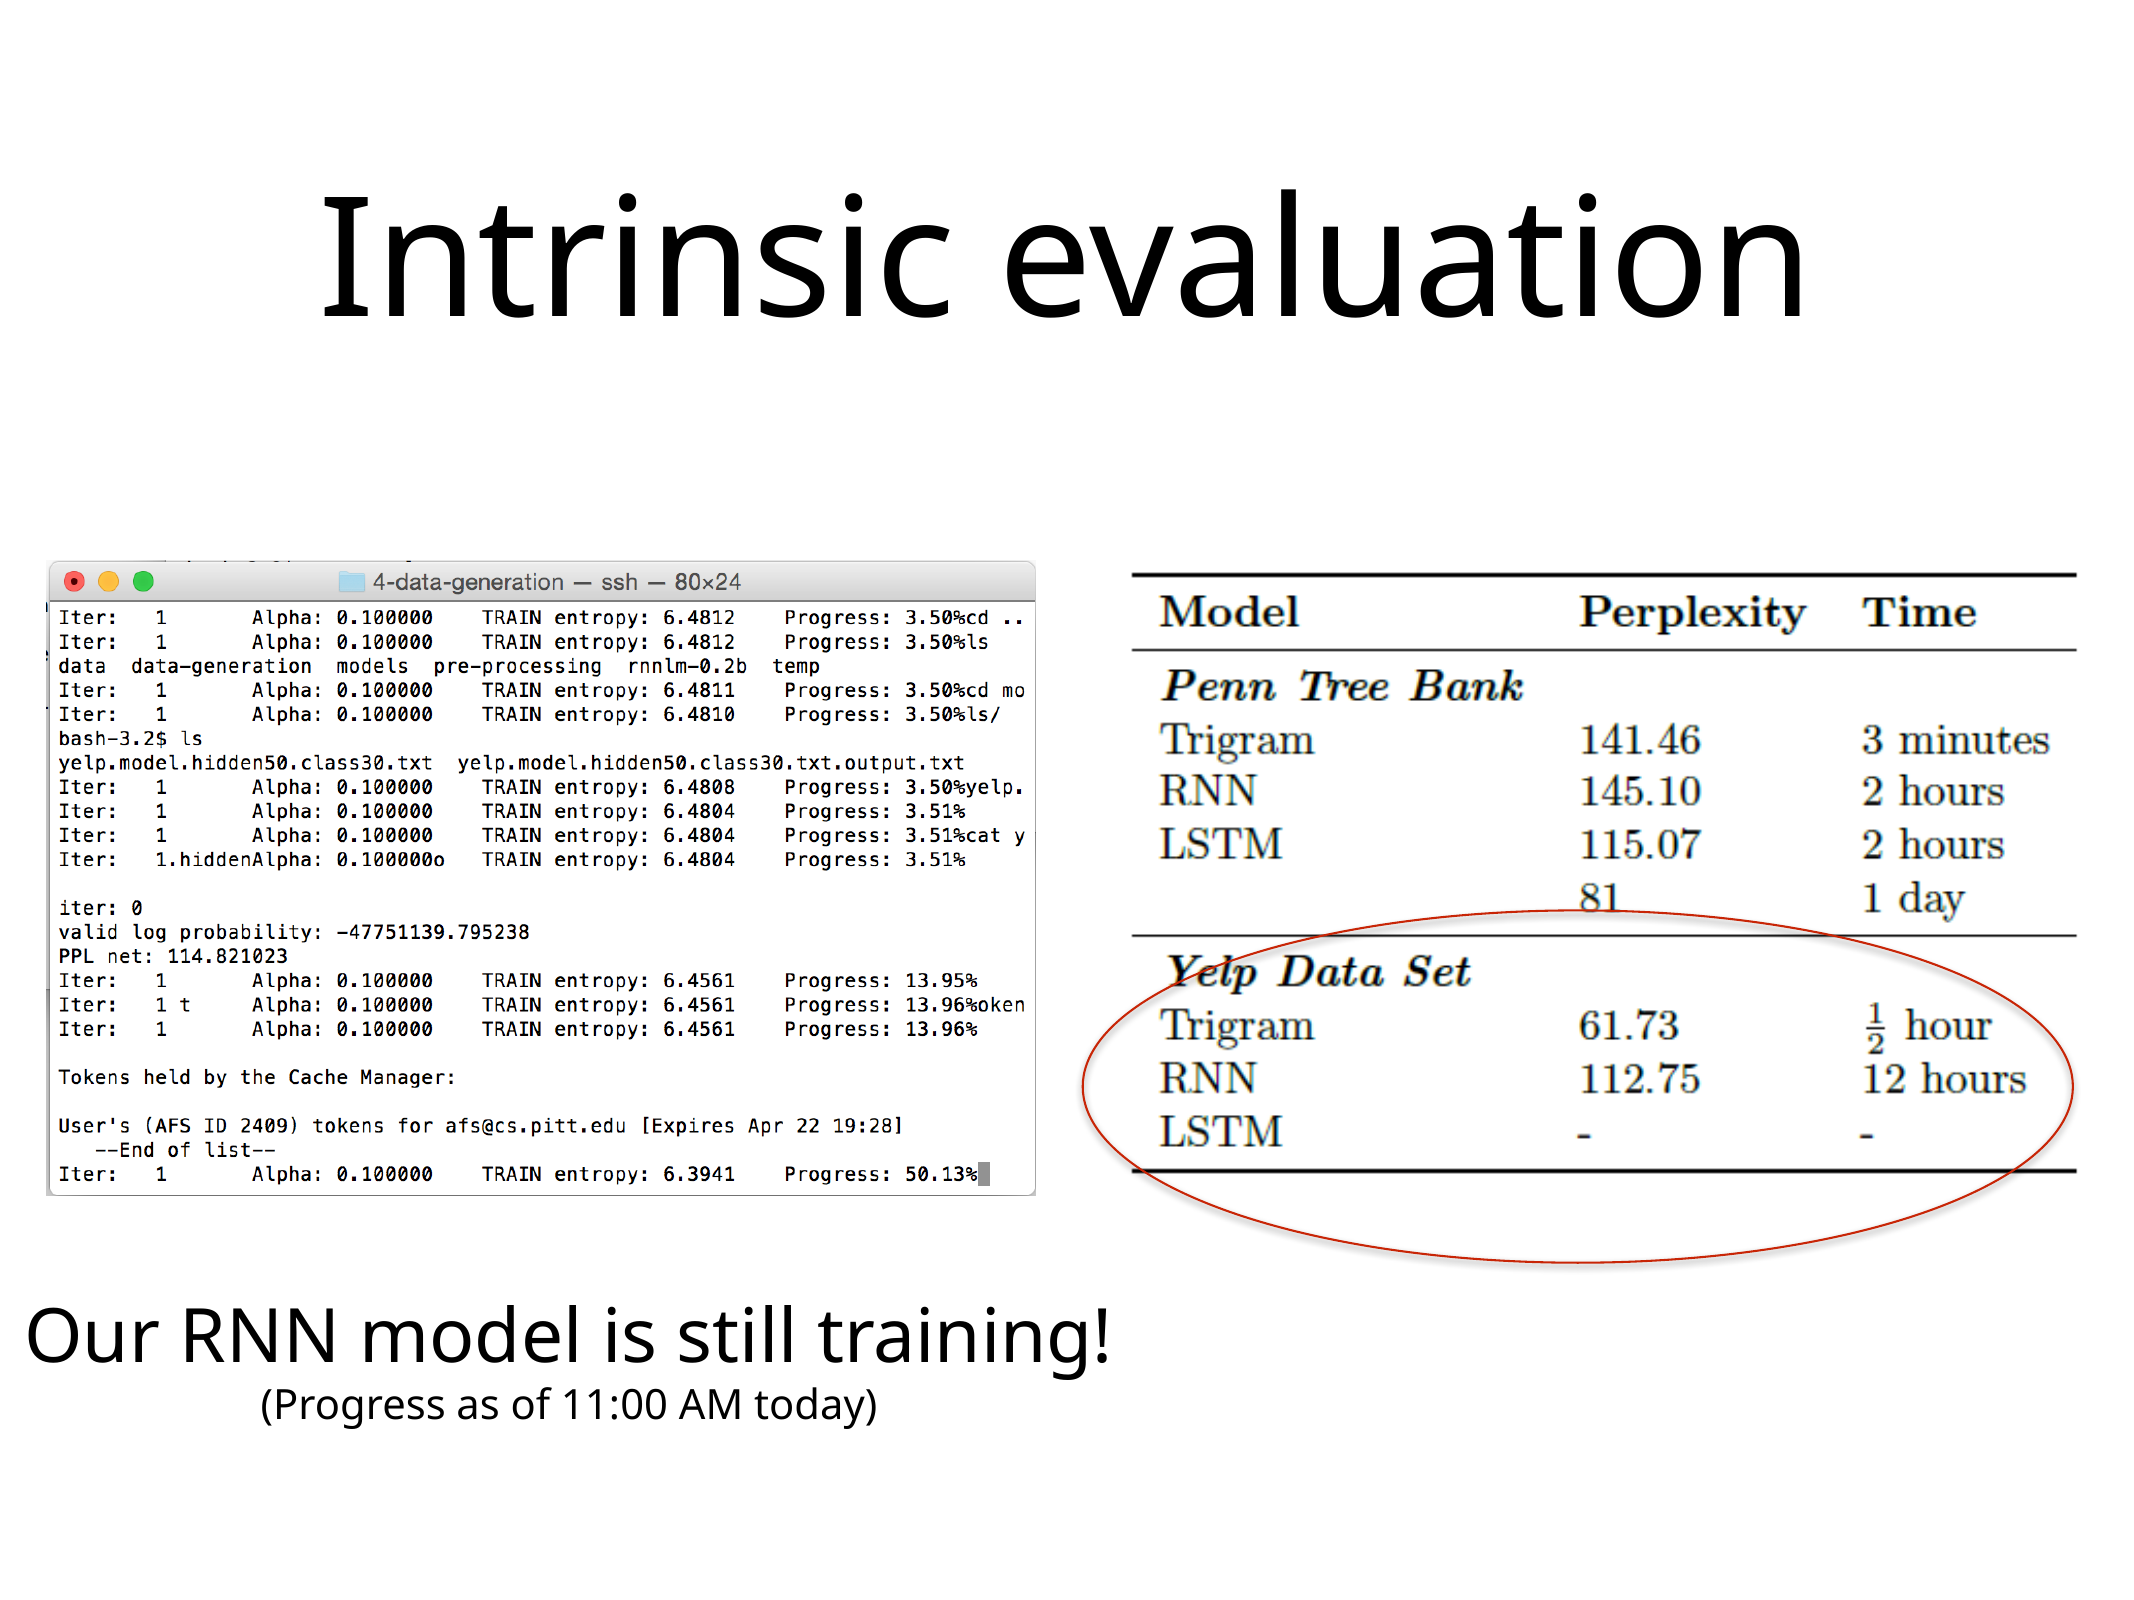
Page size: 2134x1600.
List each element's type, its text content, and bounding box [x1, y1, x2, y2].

text_box [1183, 1193, 1973, 1263]
text_box Our RNN model is still training! (Progress as of 11:00 AM today) [16, 1279, 1123, 1436]
picture [46, 560, 1037, 1197]
text_box [1082, 1028, 1110, 1145]
title Intrinsic evaluation [155, 72, 1978, 428]
picture [1115, 555, 2102, 1186]
